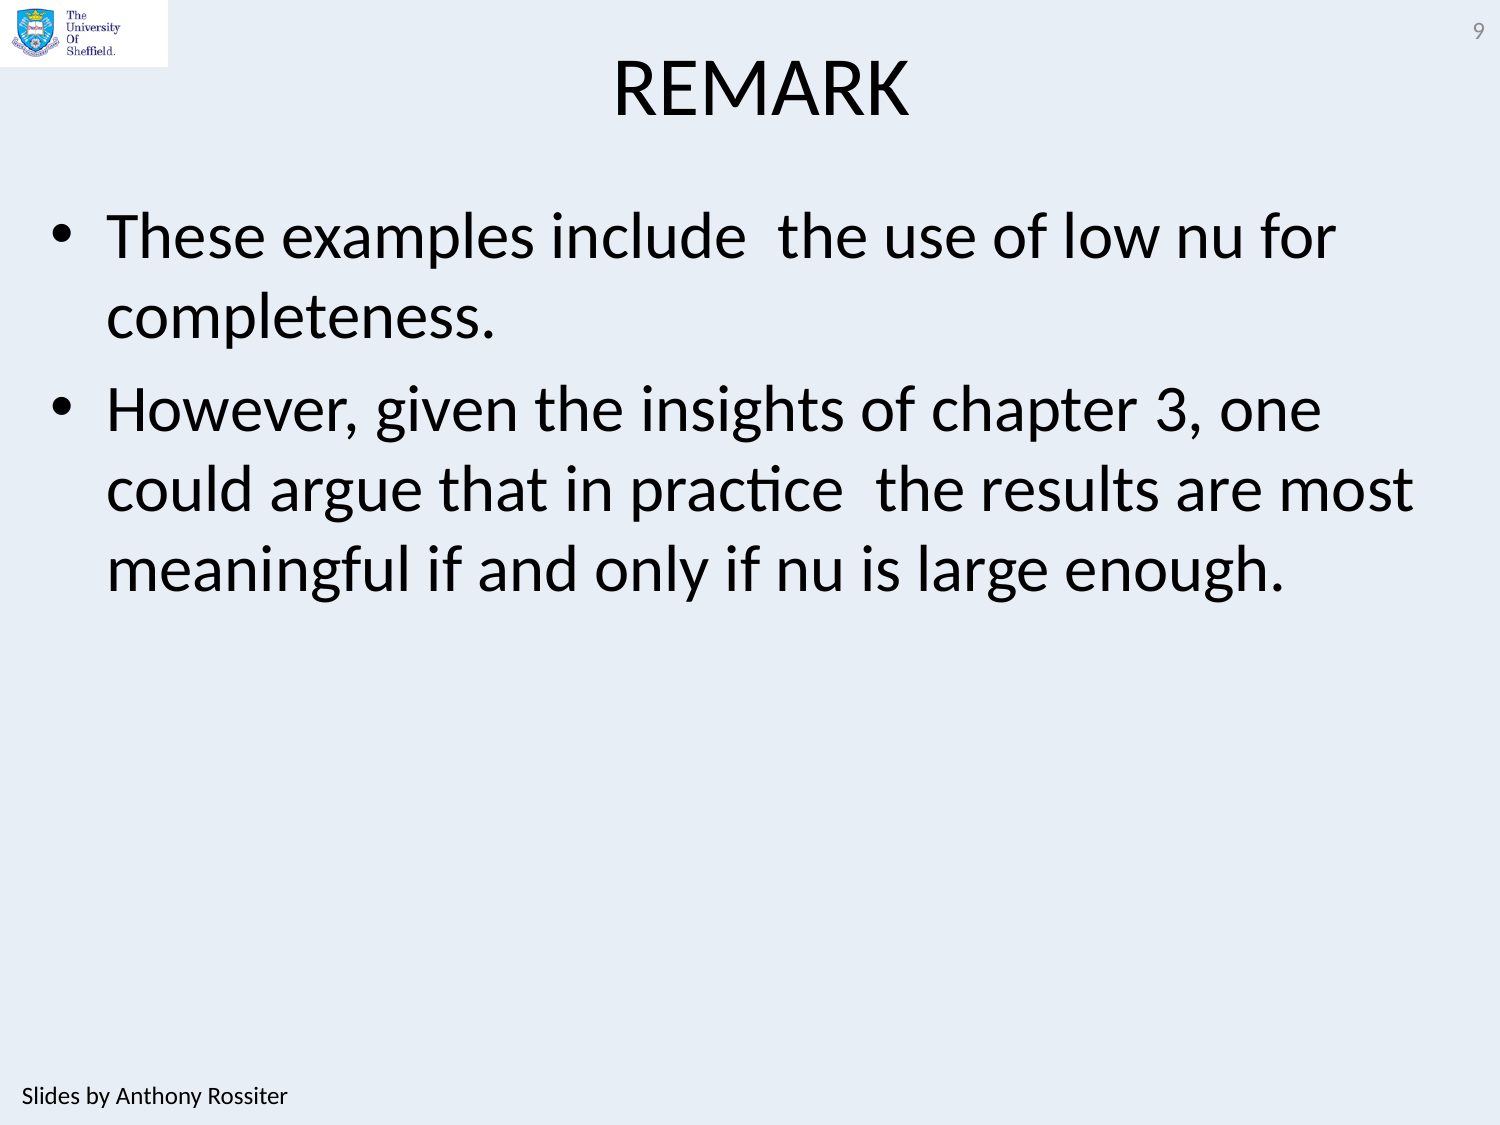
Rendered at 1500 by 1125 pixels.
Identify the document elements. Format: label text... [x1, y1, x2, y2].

title REMARK [105, 23, 1418, 141]
picture [0, 0, 168, 67]
slide_number 9 [1335, 0, 1500, 60]
footer Slides by Anthony Rossiter [0, 1065, 317, 1125]
list These examples include the use of low nu for completeness. However, given the insights of chapter 3, one could argue that in practice the results are most meaningful if and only if nu is large enough. [35, 184, 1465, 1079]
